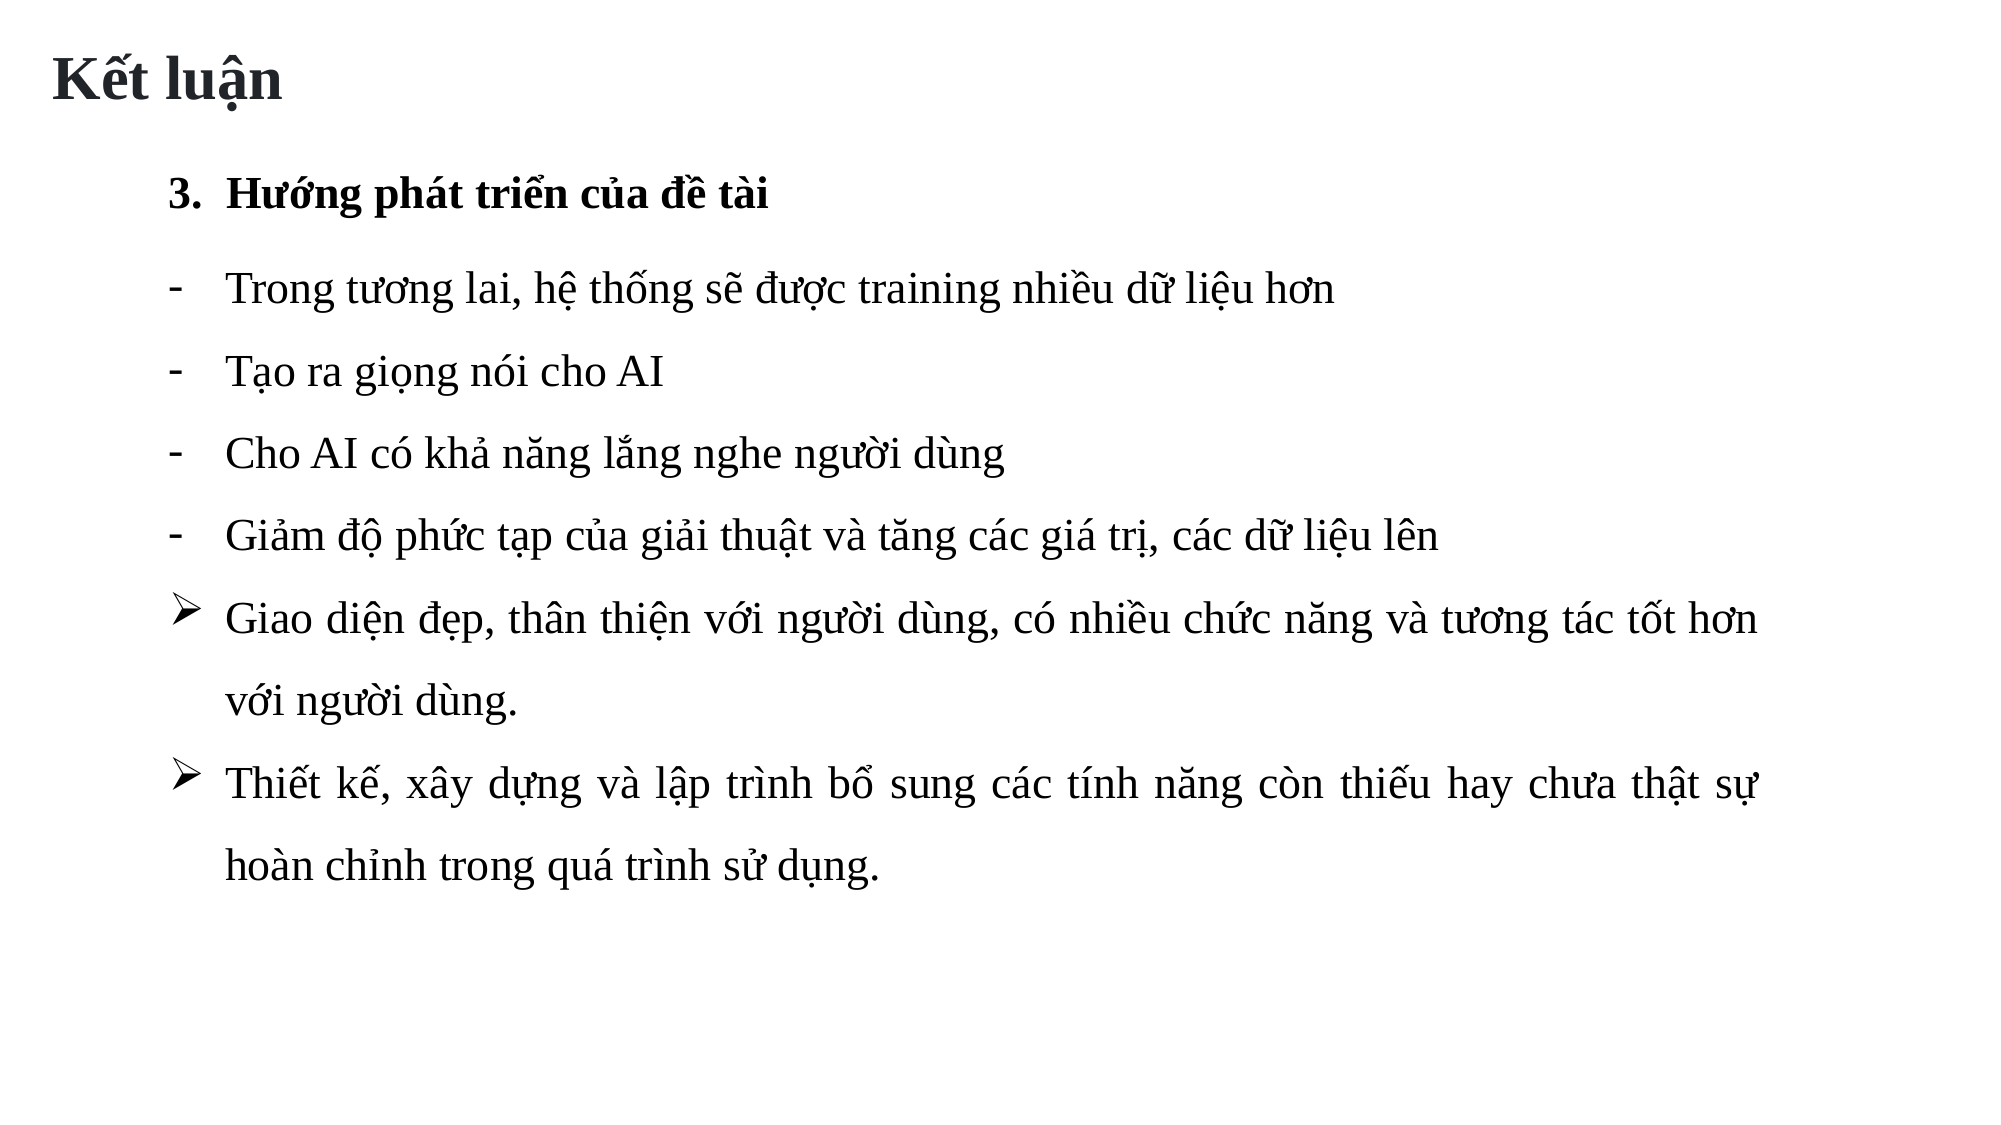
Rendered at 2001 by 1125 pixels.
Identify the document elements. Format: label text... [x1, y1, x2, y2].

text_box 3. Hướng phát triển của đề tài Trong tương lai, hệ thống sẽ được training nhiều dữ liệu hơn Tạo ra giọng nói cho AI Cho AI có khả năng lắng nghe người dùng Giảm độ phức tạp của giải thuật và tăng các giá trị, các dữ liệu lên Giao diện đẹp, thân thiện với người dùng, có nhiều chức năng và tương tác tốt hơn với người dùng. Thiết kế, xây dựng và lập trình bổ sung các tính năng còn thiếu hay chưa thật sự hoàn chỉnh trong quá trình sử dụng. [154, 155, 1774, 898]
text_box Kết luận [37, 29, 890, 120]
